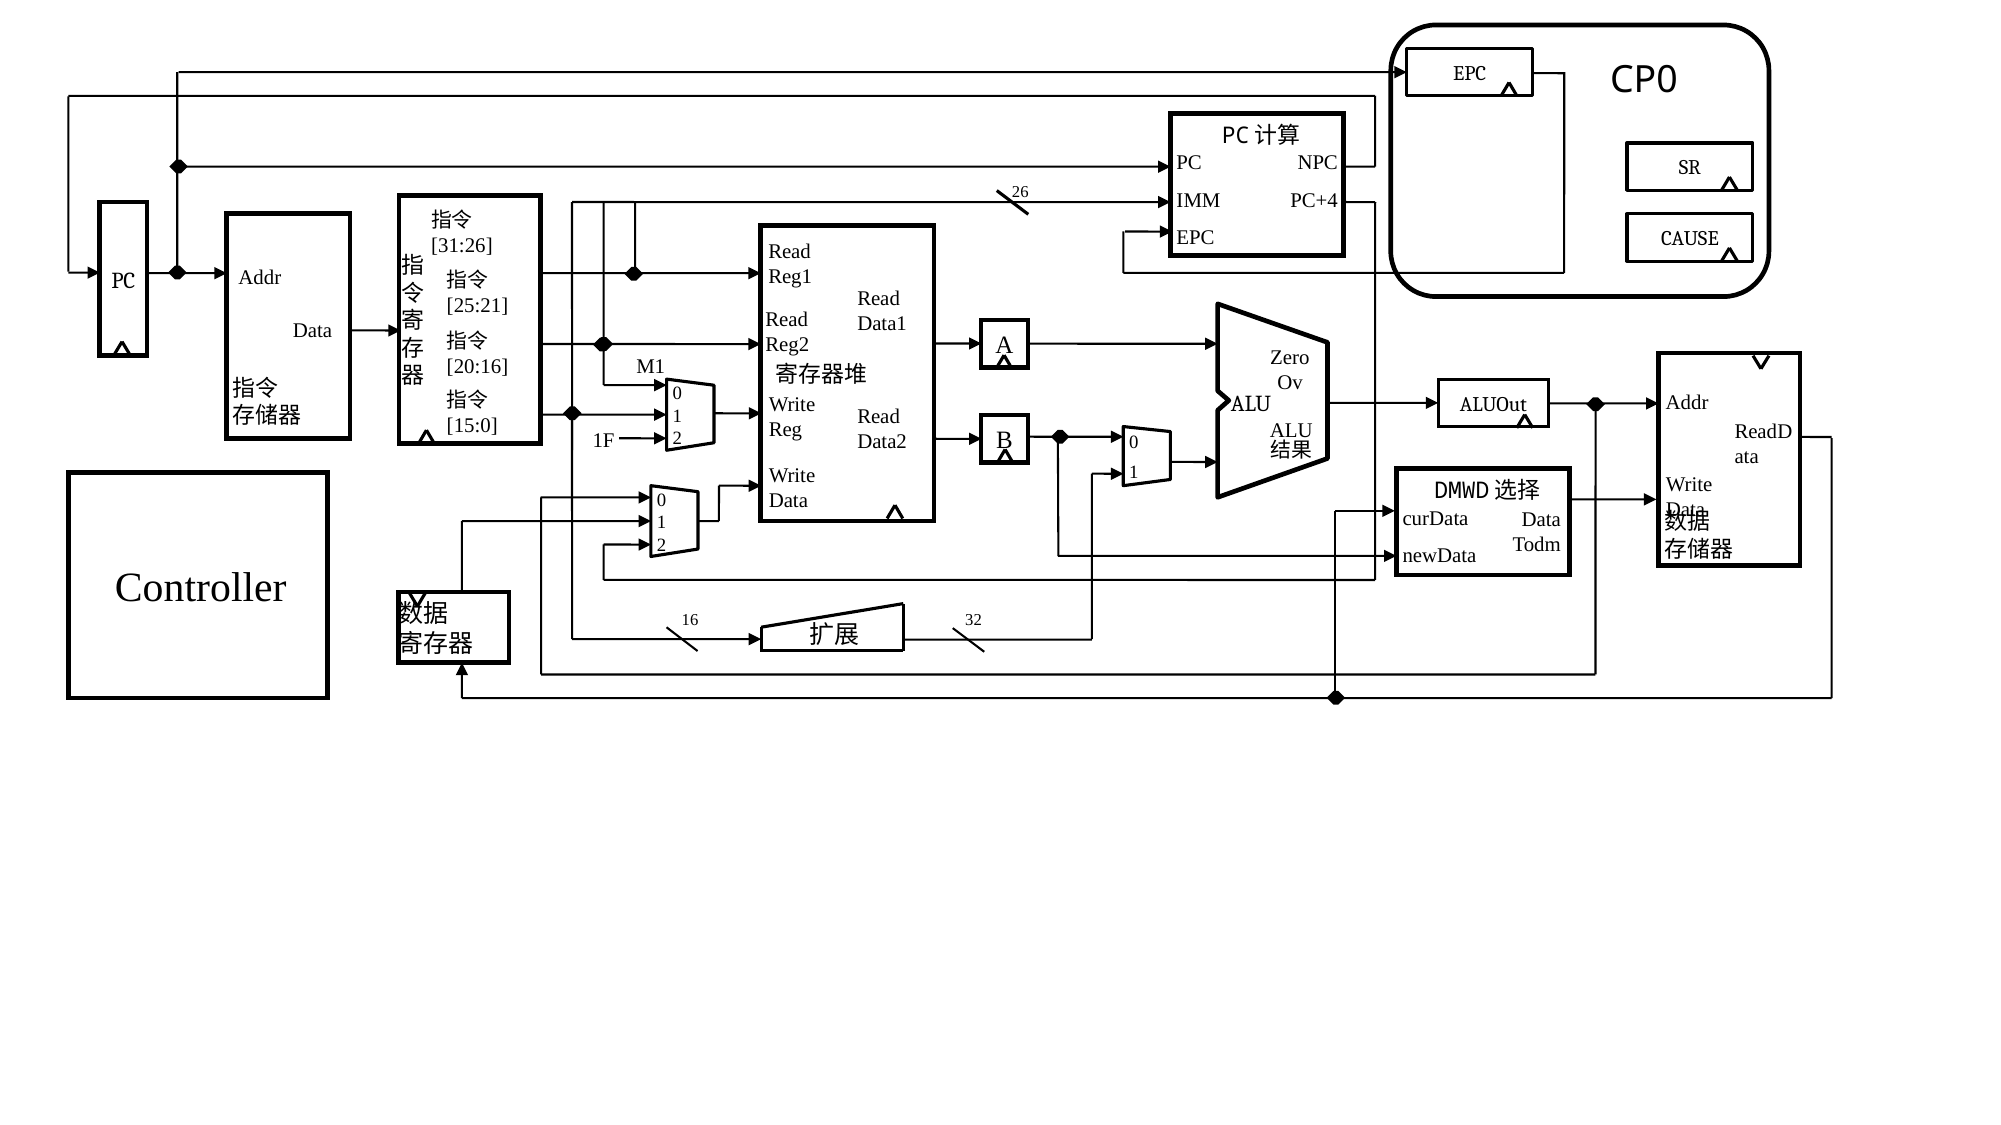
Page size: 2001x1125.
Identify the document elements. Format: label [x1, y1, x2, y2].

text_box [1396, 468, 1570, 575]
text_box [1329, 699, 1343, 704]
text_box [68, 472, 328, 699]
text_box [68, 24, 1832, 699]
